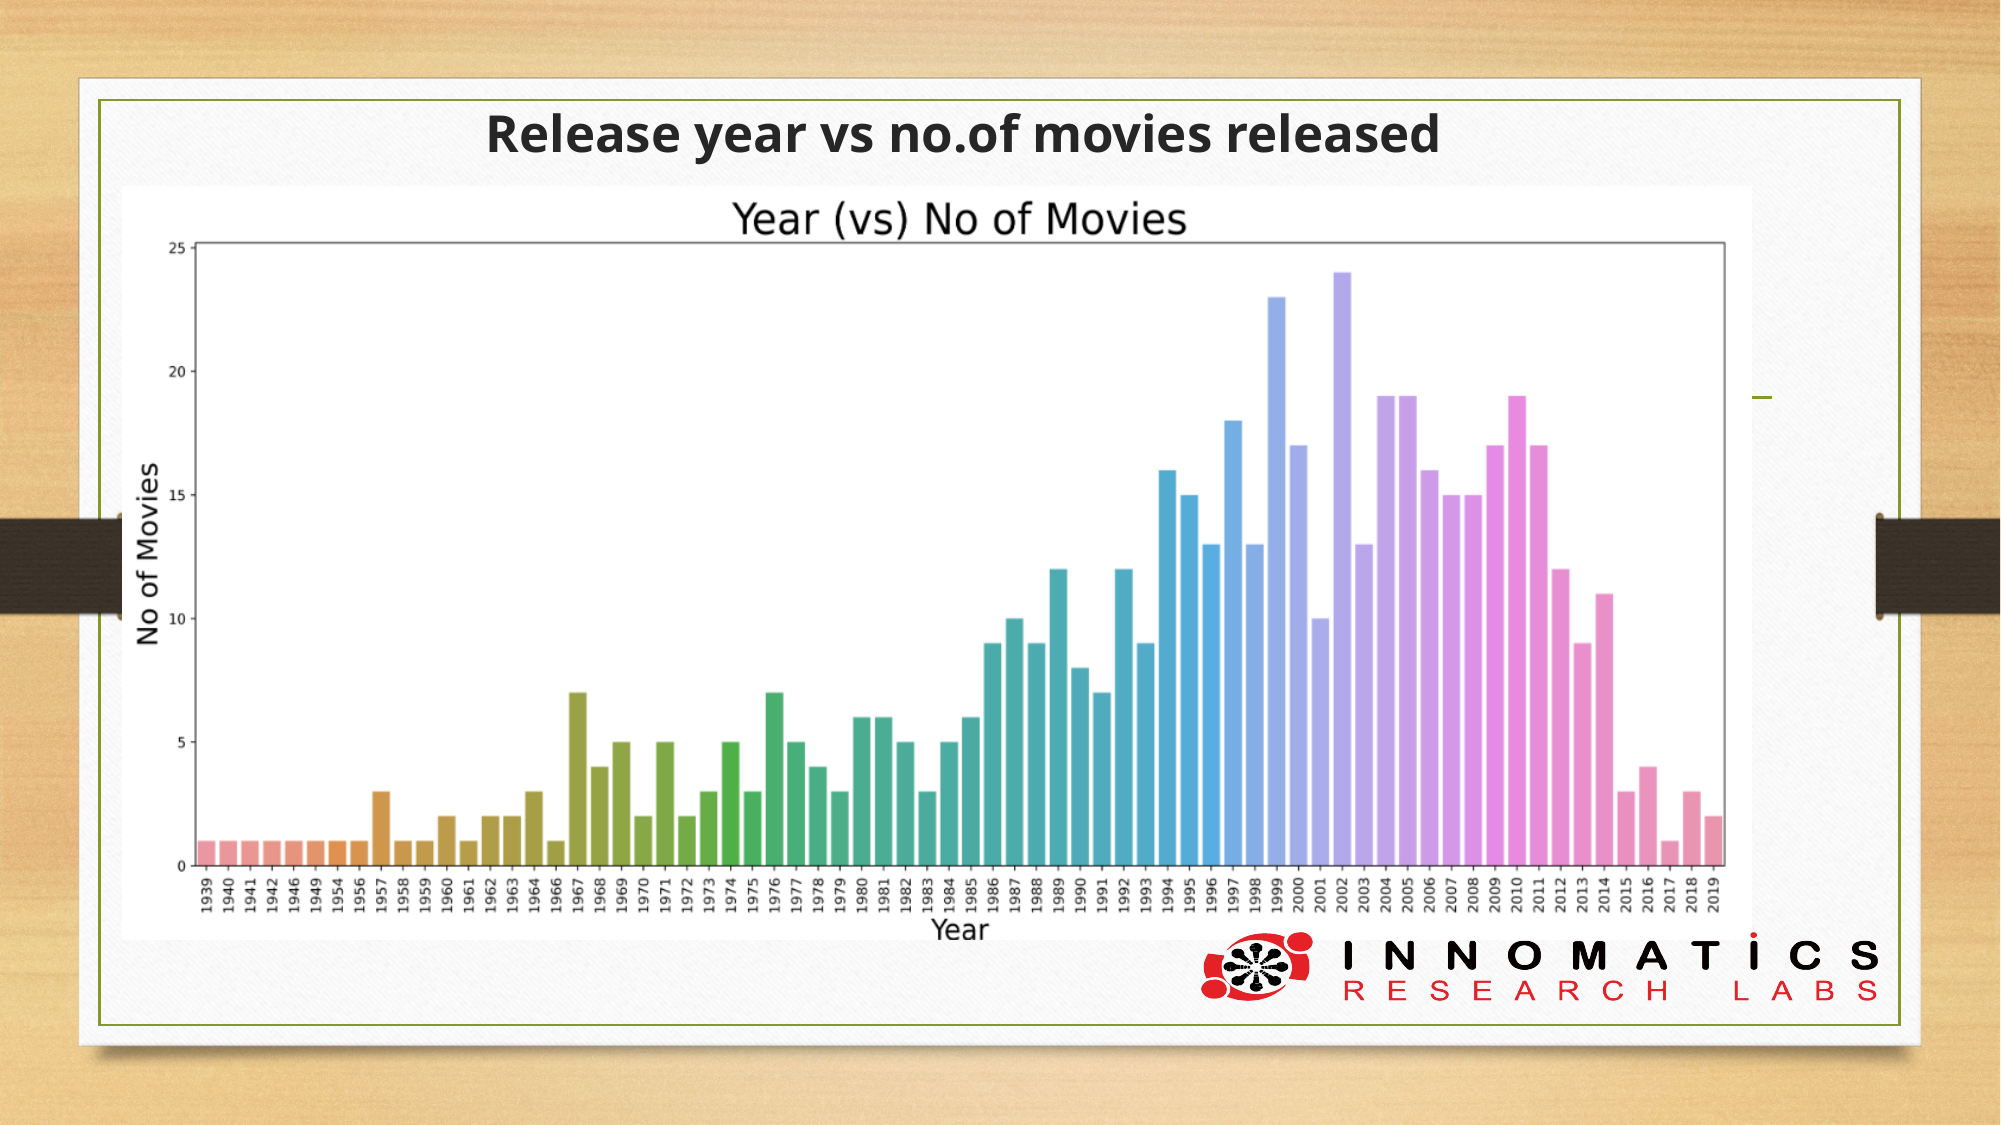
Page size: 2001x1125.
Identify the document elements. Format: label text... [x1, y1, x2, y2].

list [122, 186, 1753, 940]
picture [0, 0, 2001, 1125]
title Release year vs no.of movies released [177, 93, 1752, 170]
